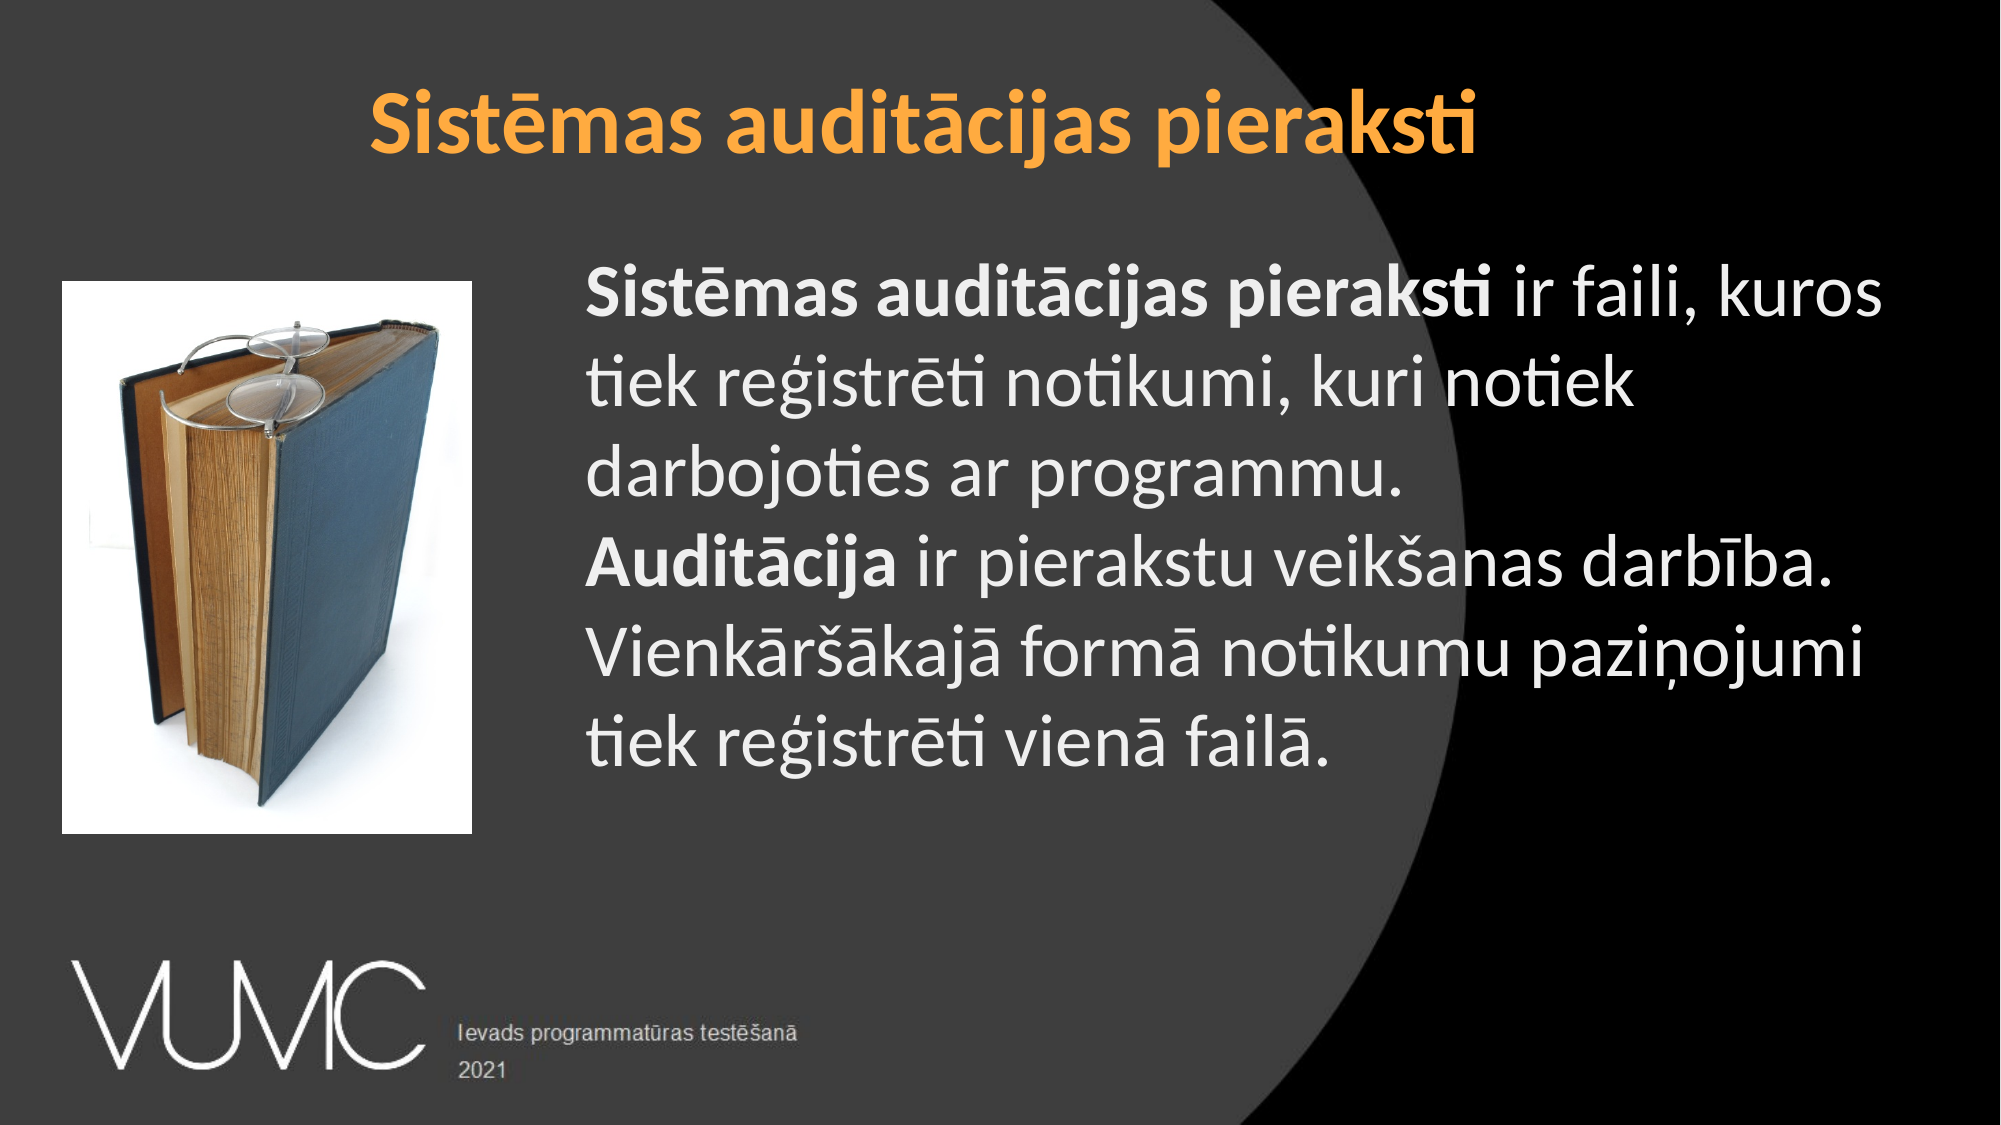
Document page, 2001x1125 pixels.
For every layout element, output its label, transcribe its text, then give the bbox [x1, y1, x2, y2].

text_box Sistēmas auditācijas pieraksti [62, 59, 1788, 188]
picture [0, 0, 2001, 1125]
text_box Sistēmas auditācijas pieraksti ir faili, kuros tiek reģistrēti notikumi, kuri notiek darbojoties ar programmu. Auditācija ir pierakstu veikšanas darbība. Vienkāršākajā formā notikumu paziņojumi tiek reģistrēti vienā failā. [570, 234, 1910, 975]
